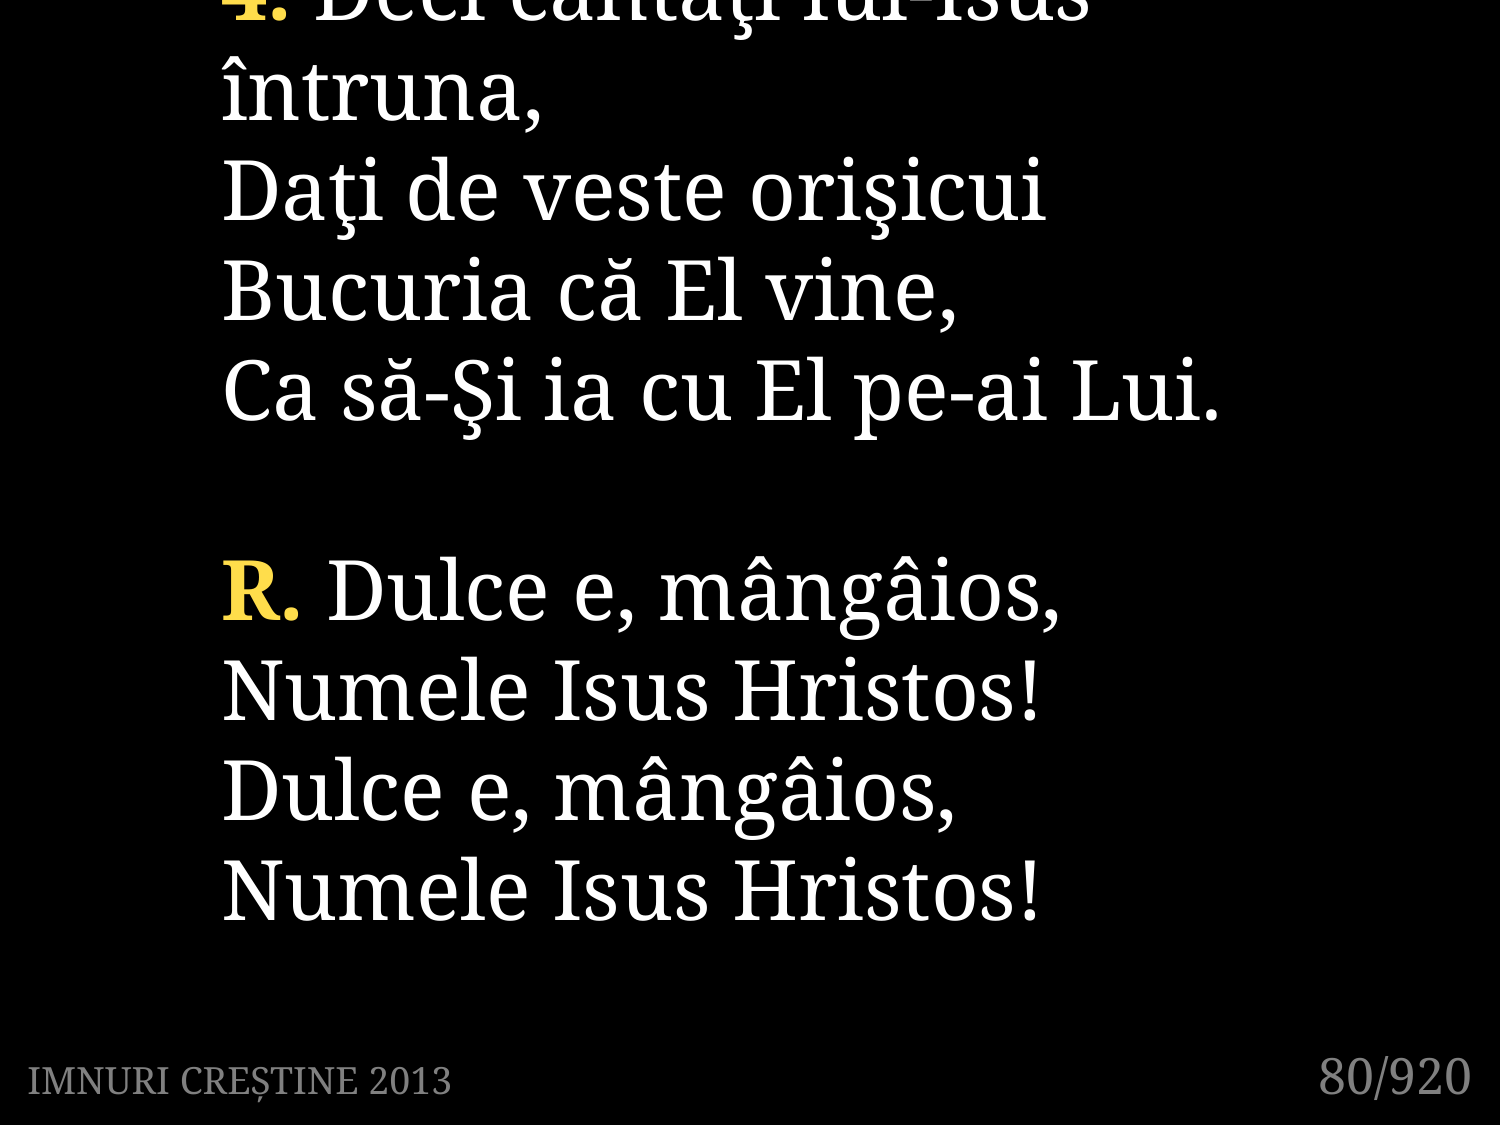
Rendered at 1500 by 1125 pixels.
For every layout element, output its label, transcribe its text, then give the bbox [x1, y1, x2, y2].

text_box IMNURI CREȘTINE 2013 [12, 1049, 637, 1110]
text_box 80/920 [637, 1037, 1488, 1113]
text_box 4. Deci cântaţi lui-Isus întruna, Daţi de veste orişicui Bucuria că El vine, Ca să-Şi ia cu El pe-ai Lui. R. Dulce e, mângâios, Numele Isus Hristos! Dulce e, mângâios, Numele Isus Hristos! [206, 0, 1432, 945]
